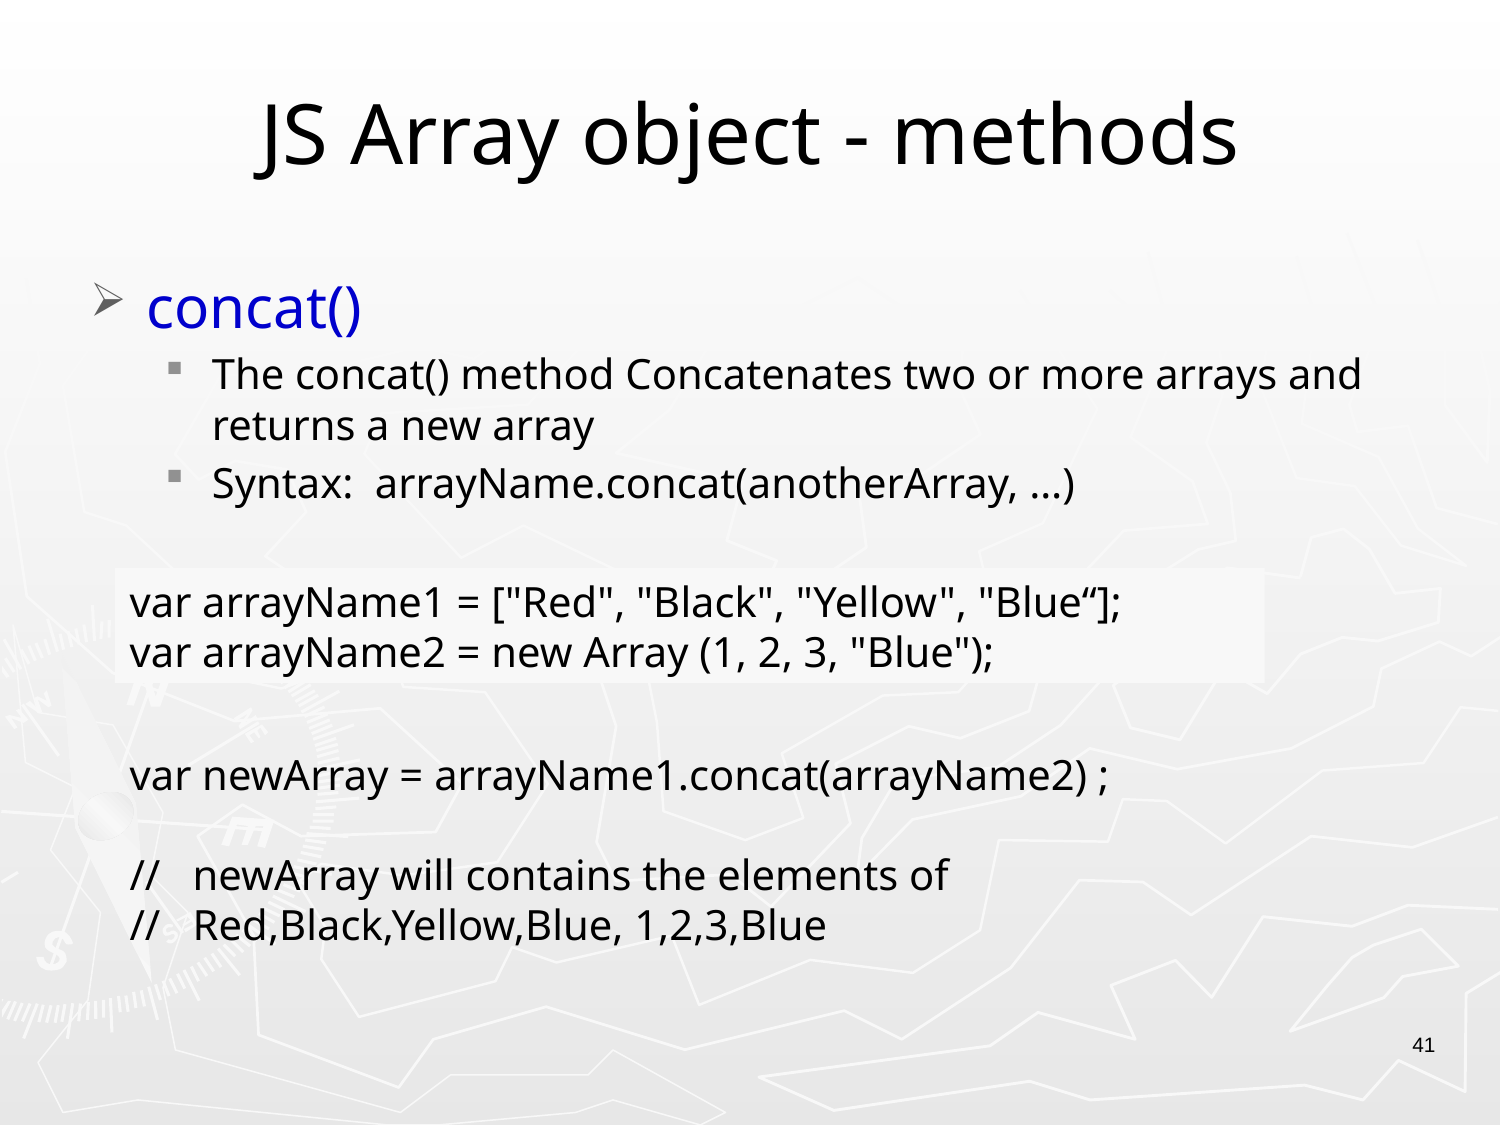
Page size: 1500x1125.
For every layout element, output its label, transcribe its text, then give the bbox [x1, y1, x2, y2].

text_box var newArray = arrayName1.concat(arrayName2) ; // newArray will contains the elements of // Red,Black,Yellow,Blue, 1,2,3,Blue [114, 741, 1285, 1057]
list concat() The concat() method Concatenates two or more arrays and returns a new array Syntax: arrayName.concat(anotherArray, …) [75, 262, 1425, 457]
text_box var arrayName1 = ["Red", "Black", "Yellow", "Blue“]; var arrayName2 = new Array (1, 2, 3, "Blue"); [114, 568, 1265, 683]
title JS Array object - methods [49, 37, 1451, 225]
slide_number 41 [1074, 1024, 1451, 1103]
